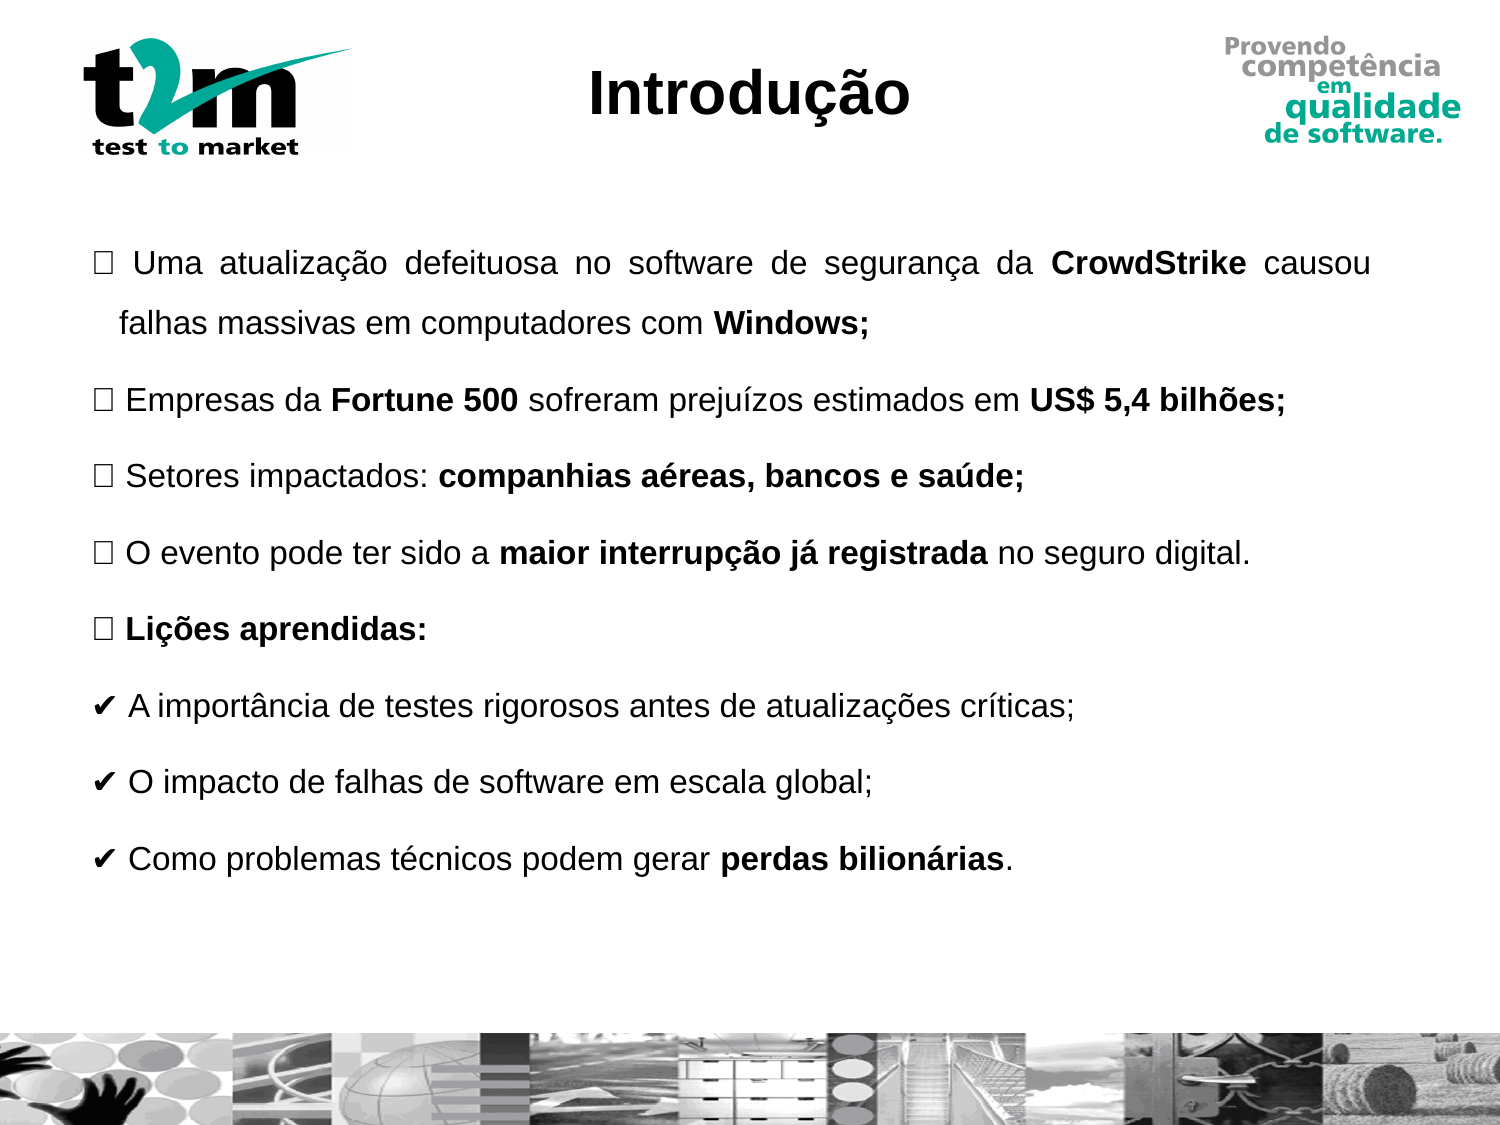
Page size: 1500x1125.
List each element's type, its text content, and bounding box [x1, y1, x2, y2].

picture [1222, 34, 1470, 143]
text_box 🔹 Uma atualização defeituosa no software de segurança da CrowdStrike causou falhas massivas em computadores com Windows; 🔹 Empresas da Fortune 500 sofreram prejuízos estimados em US$ 5,4 bilhões; 🔹 Setores impactados: companhias aéreas, bancos e saúde; 🔹 O evento pode ter sido a maior interrupção já registrada no seguro digital. 🛑 Lições aprendidas: ✔️ A importância de testes rigorosos antes de atualizações críticas; ✔️ O impacto de falhas de software em escala global; ✔️ Como problemas técnicos podem gerar perdas bilionárias. [76, 157, 1387, 949]
picture [81, 38, 353, 45]
title Introdução [75, 45, 1425, 224]
picture [0, 1033, 1500, 1125]
